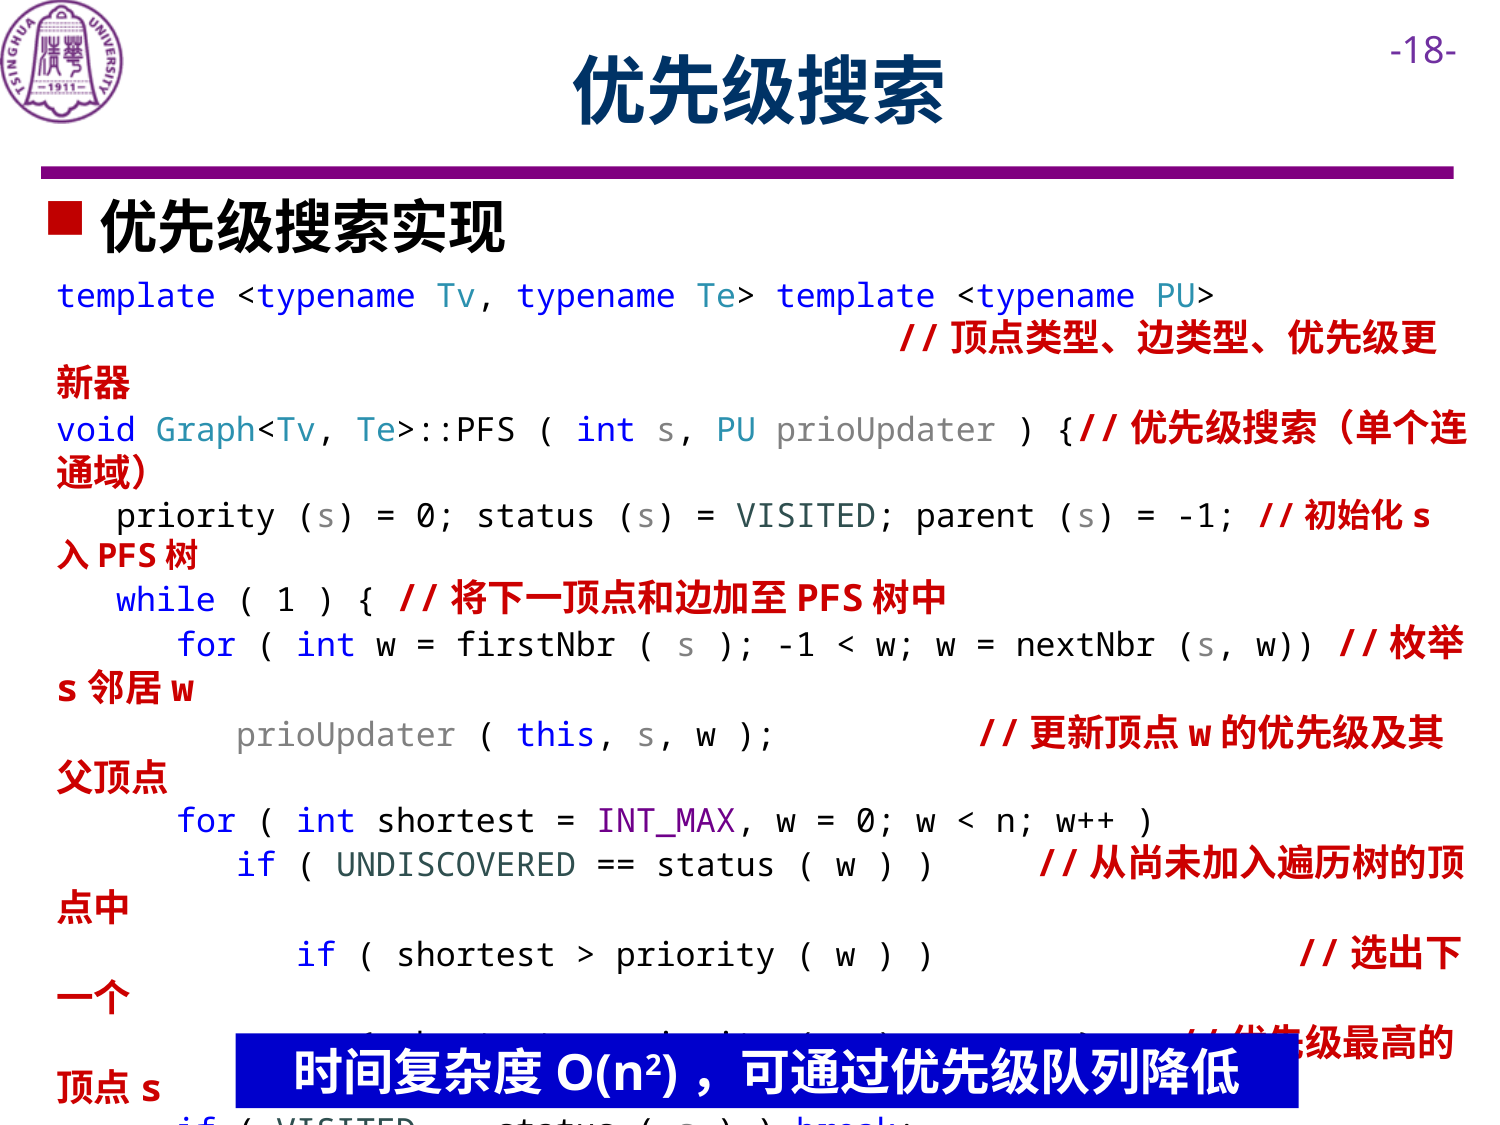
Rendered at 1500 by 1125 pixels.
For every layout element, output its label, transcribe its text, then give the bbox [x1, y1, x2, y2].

picture [0, 0, 124, 124]
text_box 时间复杂度O(n2)，可通过优先级队列降低 [235, 1033, 1299, 1109]
text_box template <typename Tv, typename Te> template <typename PU> //顶点类型、边类型、优先级更新器 void Graph<Tv, Te>::PFS ( int s, PU prioUpdater ) {//优先级搜索（单个连通域） priority (s) = 0; status (s) = VISITED; parent (s) = -1; //初始化s入PFS树 while ( 1 ) { //将下一顶点和边加至PFS树中 for ( int w = firstNbr ( s ); -1 < w; w = nextNbr (s, w)) //枚举s邻居w prioUpdater ( this, s, w ); //更新顶点w的优先级及其父顶点 for ( int shortest = INT_MAX, w = 0; w < n; w++ ) if ( UNDISCOVERED == status ( w ) ) //从尚未加入遍历树的顶点中 if ( shortest > priority ( w ) ) //选出下一个 { shortest = priority ( w ); s = w; } //优先级最高的顶点s if ( VISITED == status ( s ) ) break; //表明s在for循环内无更新，所有节点都是visited status ( s ) = VISITED; type ( parent ( s ), s ) = TREE; //将s及与其父的联边加入遍历树 } } //通过定义具体的优先级更新策略prioUpdater，即可实现不同的算法功能 [41, 267, 1483, 1125]
title 优先级搜索 [135, 13, 1383, 165]
text_box 优先级搜索实现 [28, 183, 1500, 268]
